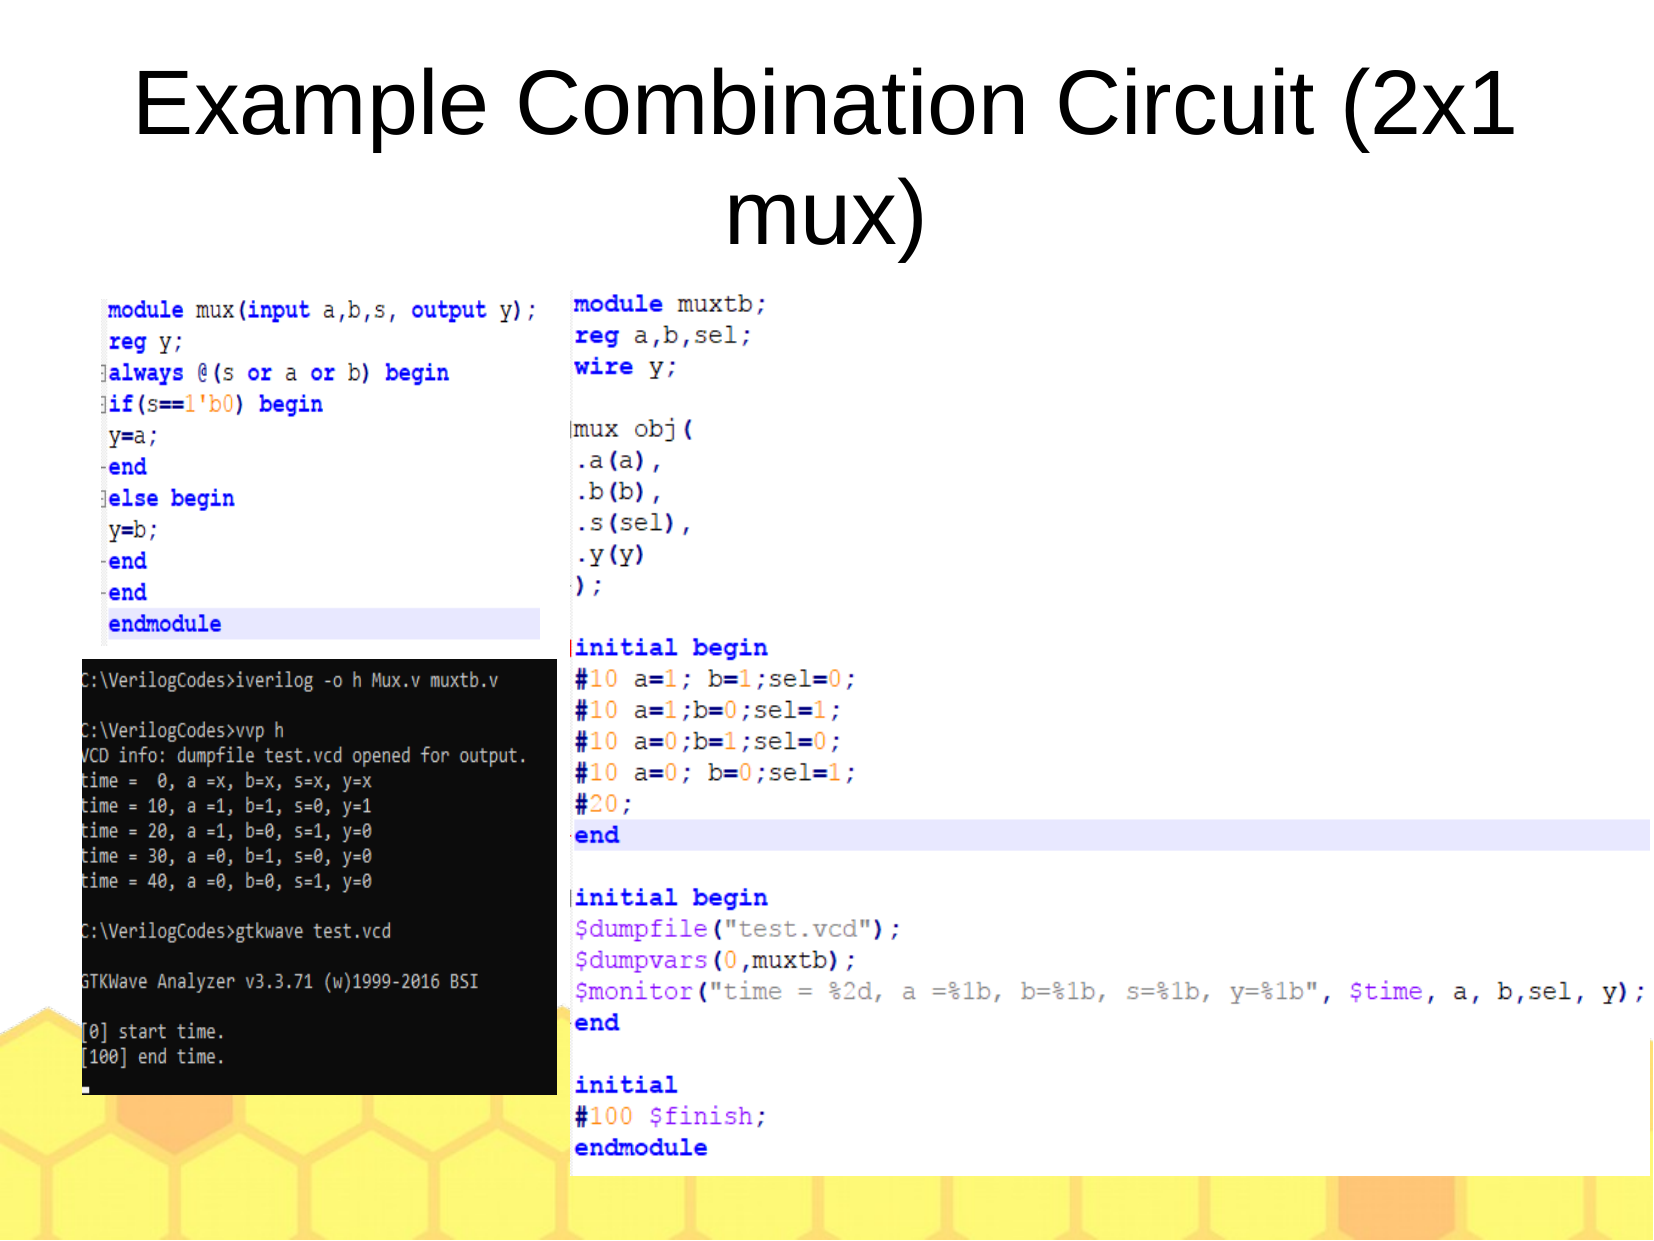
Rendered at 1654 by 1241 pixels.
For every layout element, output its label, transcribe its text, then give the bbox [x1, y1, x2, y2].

picture [100, 299, 541, 646]
picture [0, 289, 1653, 1240]
text_box Example Combination Circuit (2x1 mux) [82, 49, 1571, 257]
text_box [82, 290, 567, 1010]
